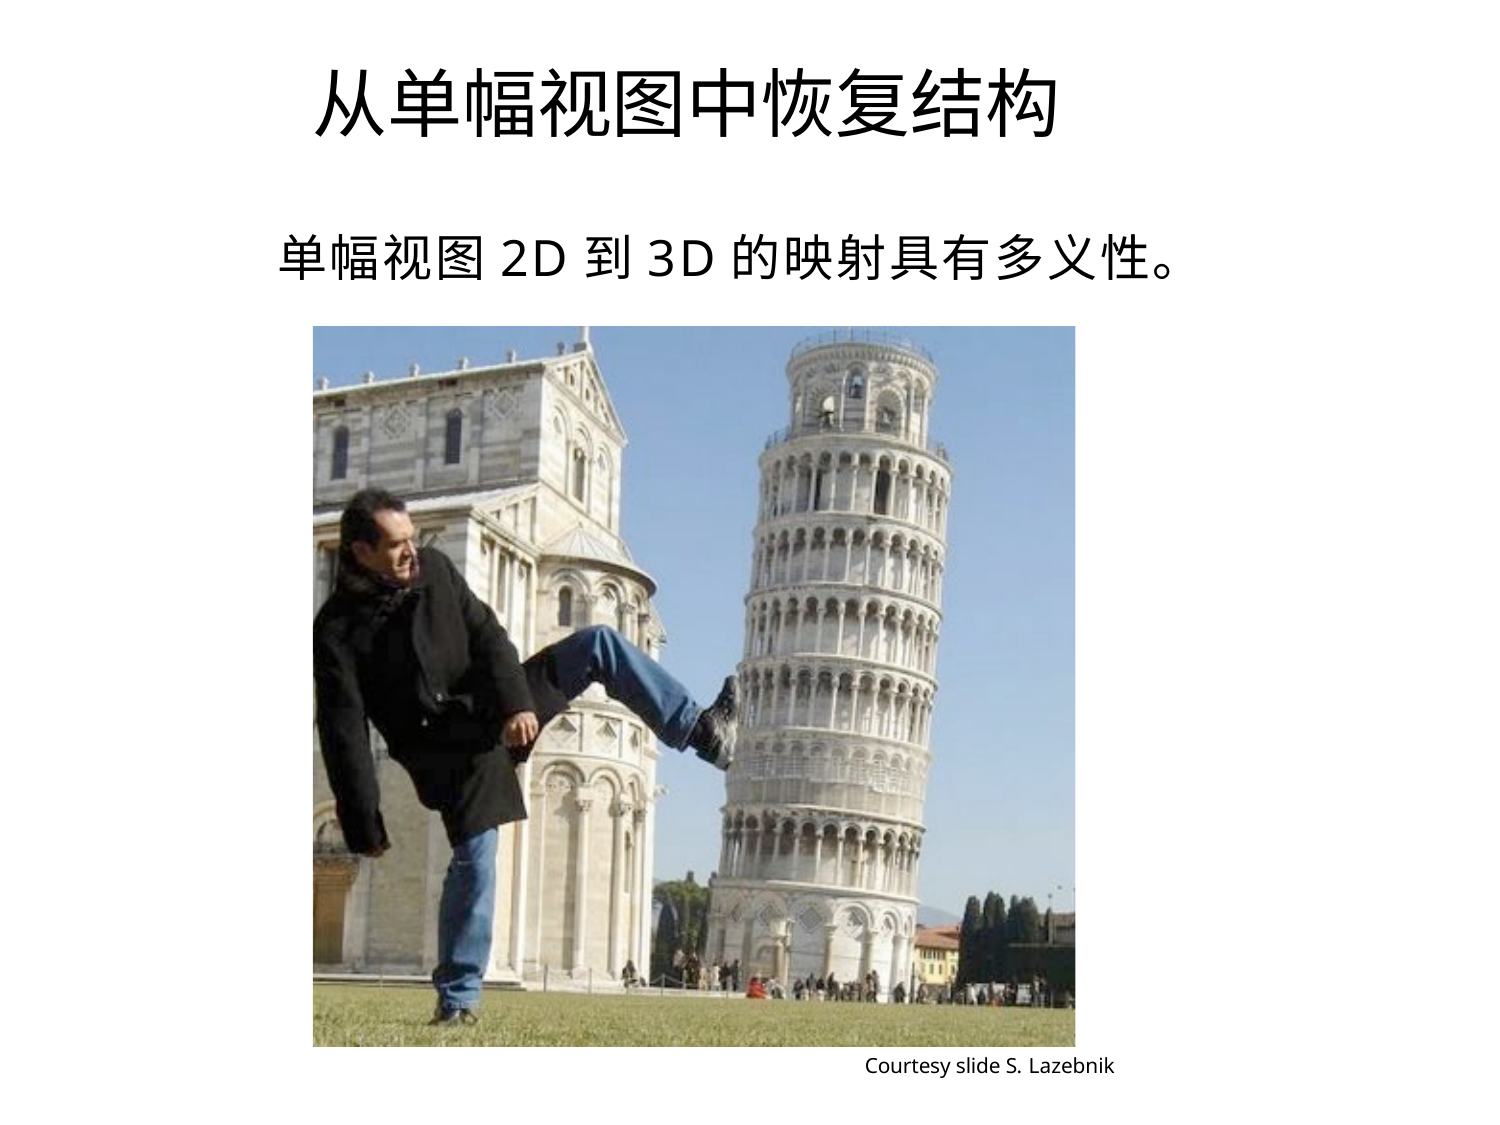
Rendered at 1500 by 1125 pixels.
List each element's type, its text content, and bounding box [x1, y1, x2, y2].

text_box [312, 326, 1076, 1048]
text_box 单幅视图2D到3D的映射具有多义性。 [275, 224, 1163, 287]
text_box Courtesy slide S. Lazebnik [862, 1050, 1115, 1078]
title 从单幅视图中恢复结构 [312, 56, 1188, 148]
